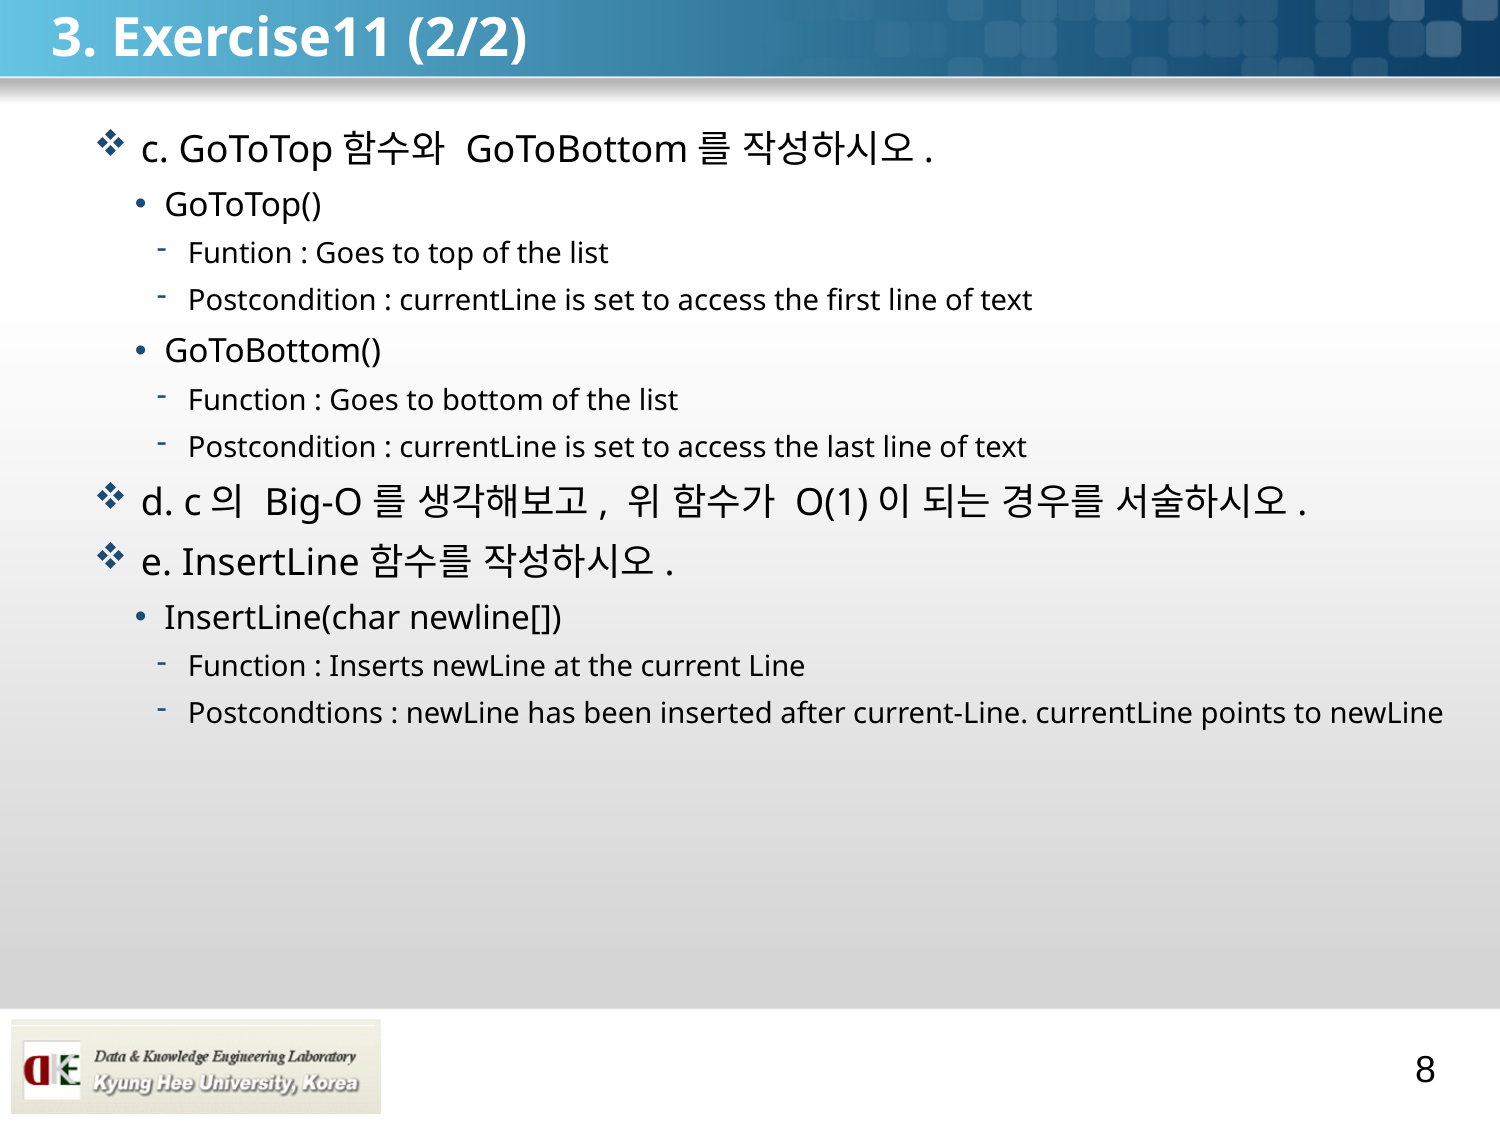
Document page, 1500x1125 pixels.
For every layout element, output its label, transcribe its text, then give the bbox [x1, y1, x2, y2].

list c. GoToTop함수와 GoToBottom를 작성하시오. GoToTop() Funtion : Goes to top of the list Postcondition : currentLine is set to access the first line of text GoToBottom() Function : Goes to bottom of the list Postcondition : currentLine is set to access the last line of text d. c의 Big-O를 생각해보고, 위 함수가 O(1)이 되는 경우를 서술하시오. e. InsertLine함수를 작성하시오. InsertLine(char newline[]) Function : Inserts newLine at the current Line Postcondtions : newLine has been inserted after current-Line. currentLine points to newLine [52, 117, 1451, 997]
title 3. Exercise11 (2/2) [51, 0, 1500, 99]
picture [0, 0, 1500, 1125]
